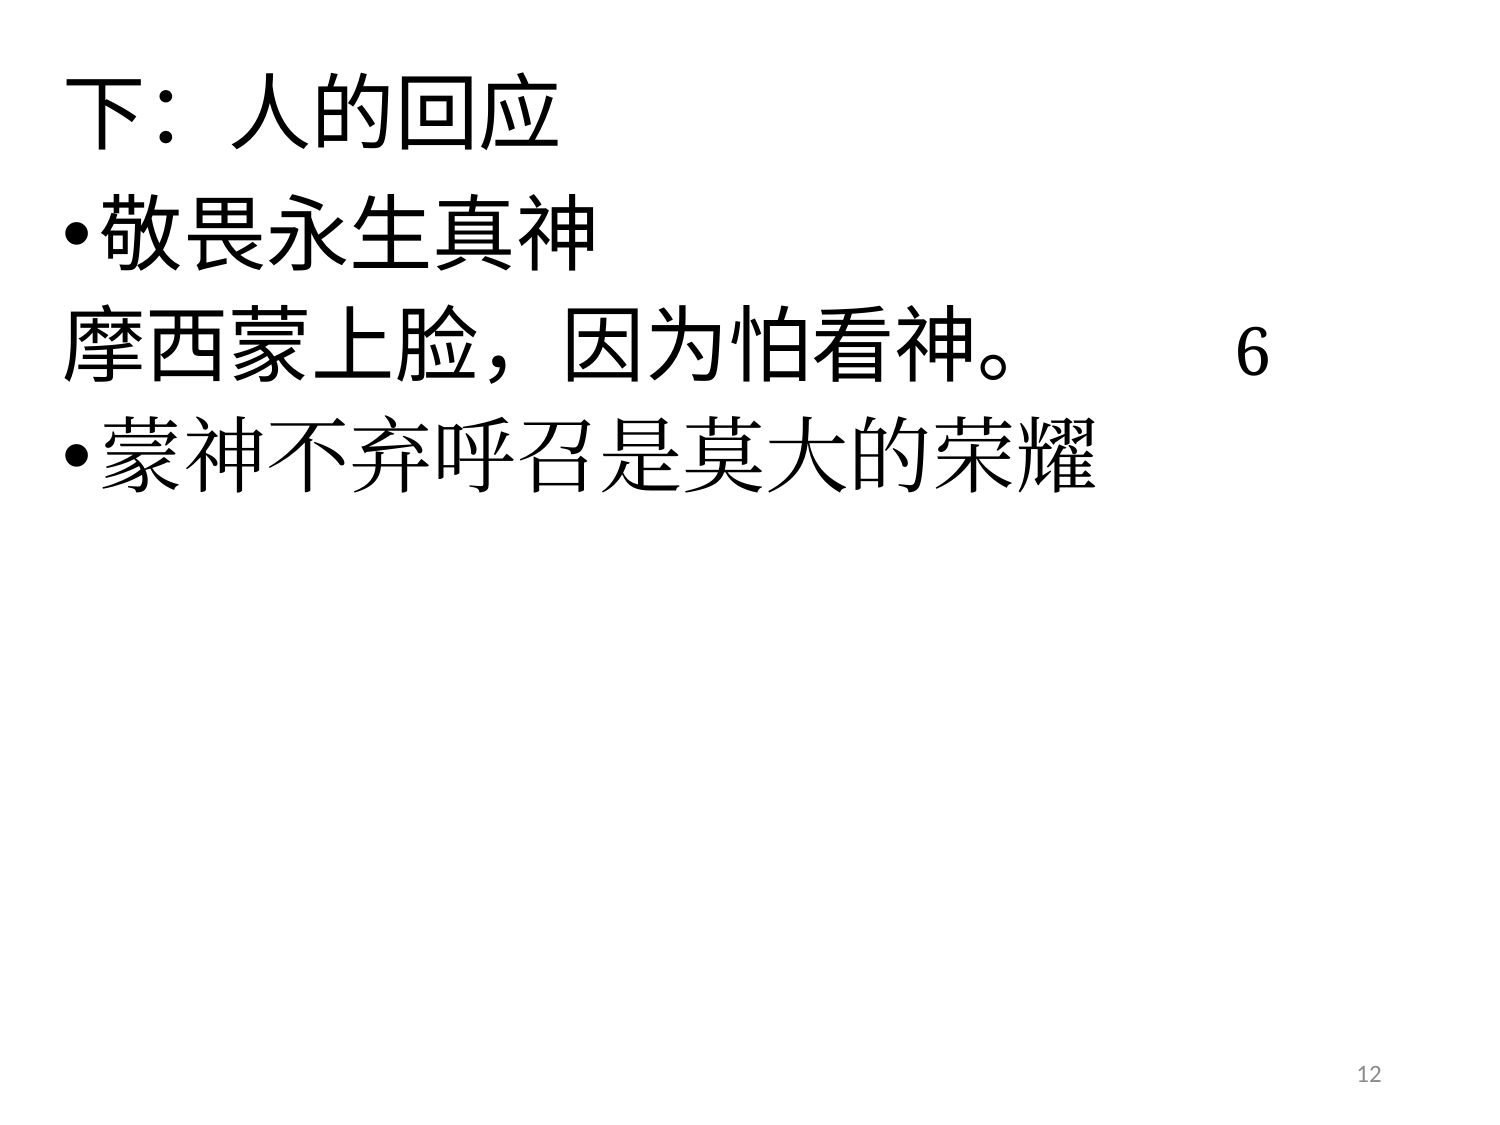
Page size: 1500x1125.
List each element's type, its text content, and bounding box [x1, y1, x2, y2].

list 敬畏永生真神 摩西蒙上脸，因为怕看神。 6 蒙神不弃呼召是莫大的荣耀 [47, 185, 1448, 1014]
title 下：人的回应 [47, 47, 1448, 185]
slide_number 12 [1059, 1042, 1397, 1103]
